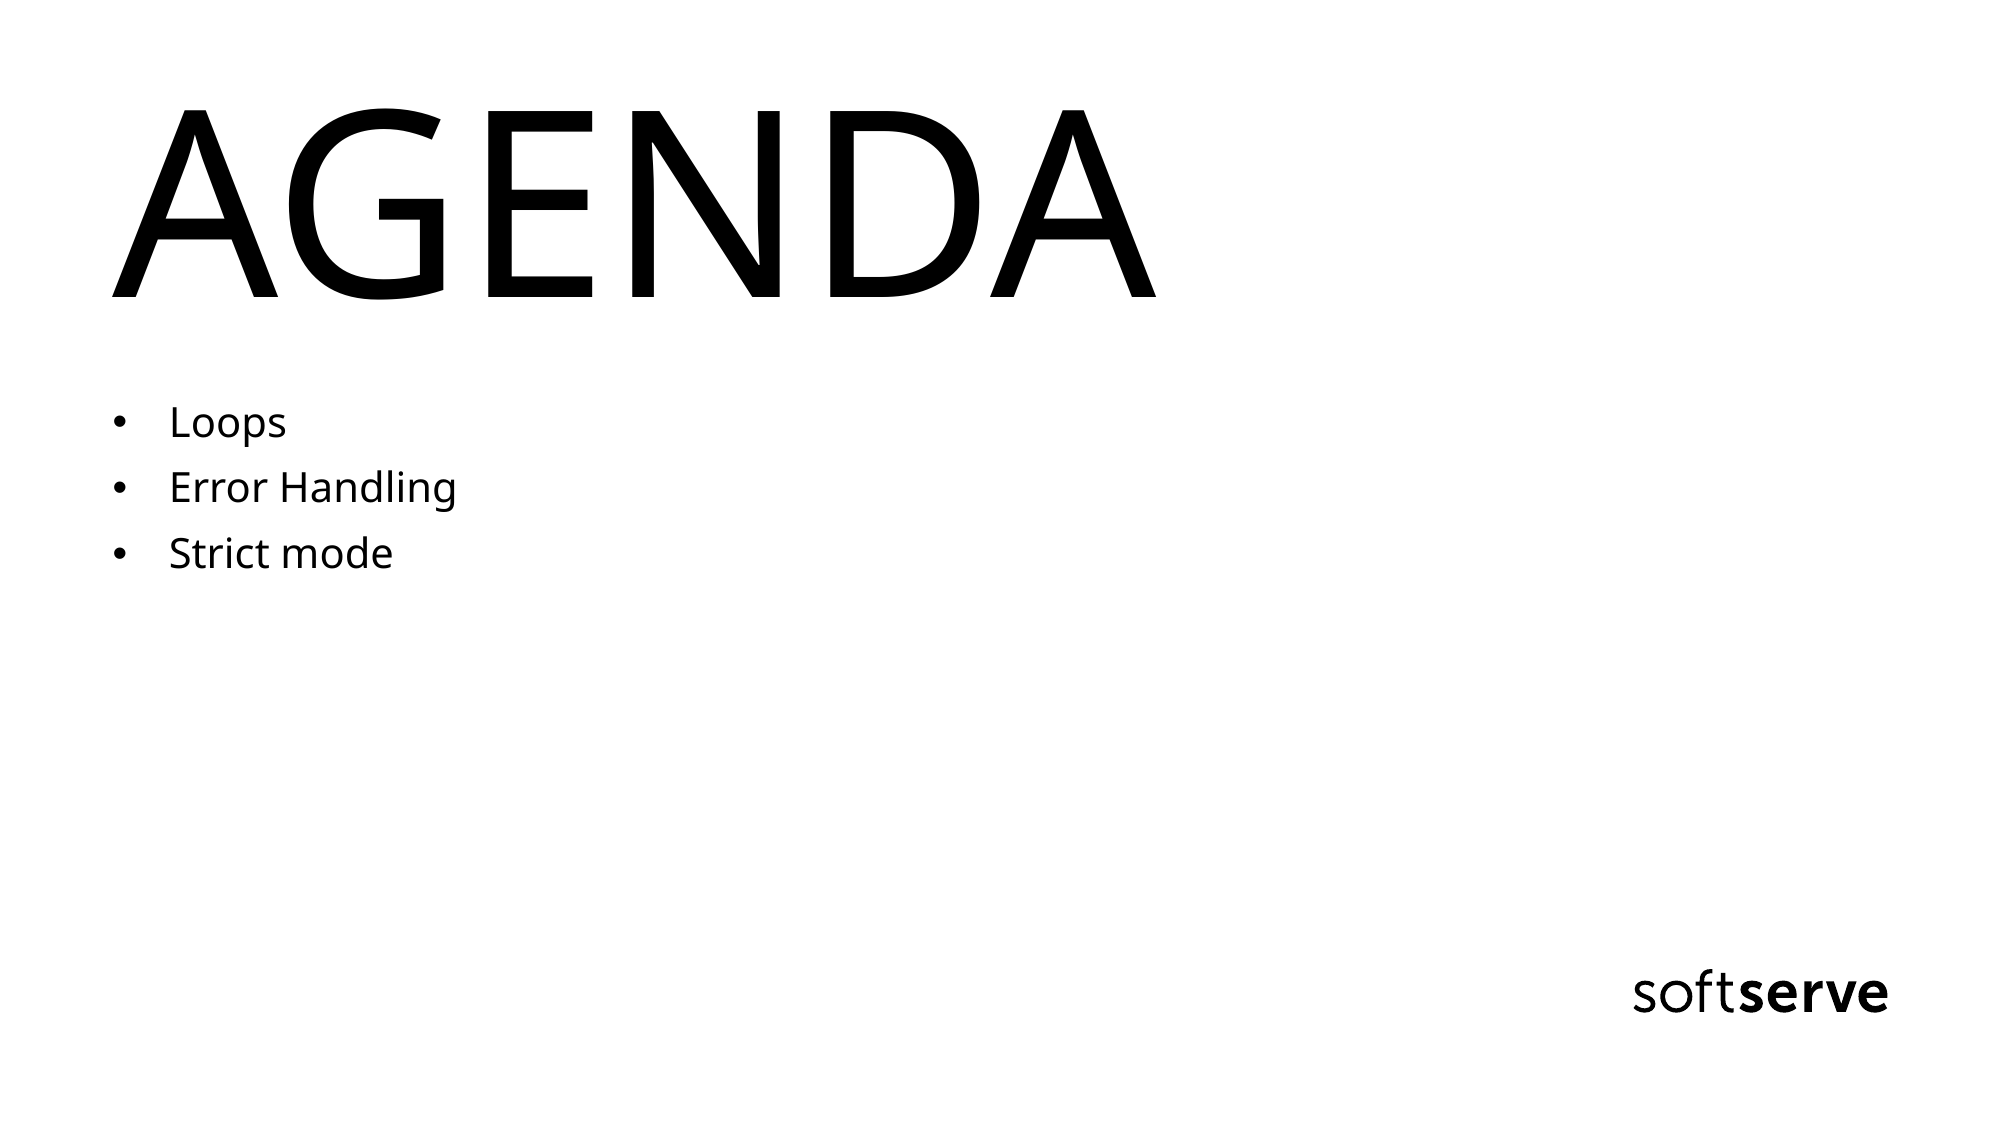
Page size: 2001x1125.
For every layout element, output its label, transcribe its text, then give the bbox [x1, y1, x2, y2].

list Loops Error Handling Strict mode [112, 393, 1541, 1019]
title AGENDA [112, 112, 1888, 394]
